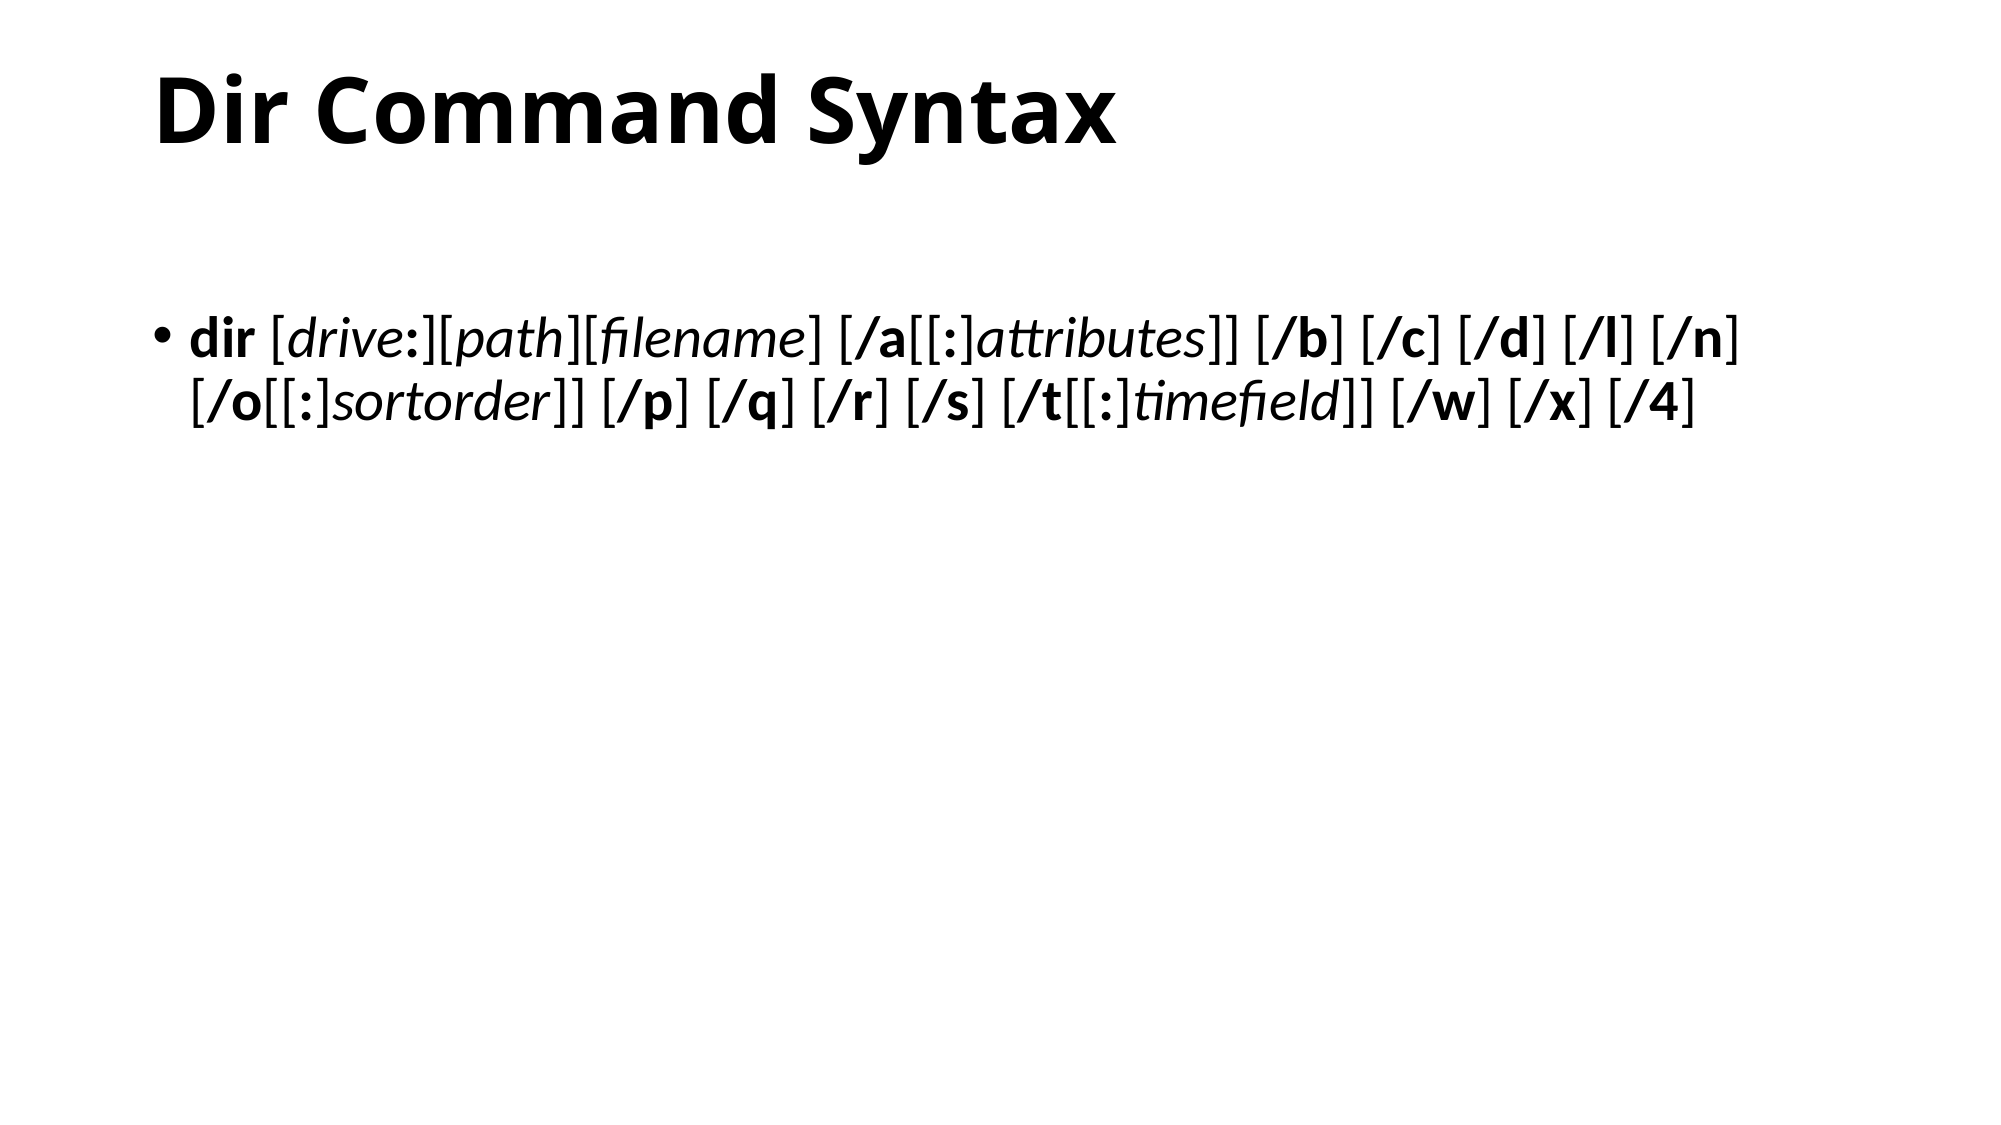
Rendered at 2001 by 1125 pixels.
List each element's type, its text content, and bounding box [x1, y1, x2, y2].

list dir [drive:][path][filename] [/a[[:]attributes]] [/b] [/c] [/d] [/l] [/n] [/o[[:]sortorder]] [/p] [/q] [/r] [/s] [/t[[:]timefield]] [/w] [/x] [/4] [137, 299, 1863, 1014]
title Dir Command Syntax [137, 59, 1863, 278]
